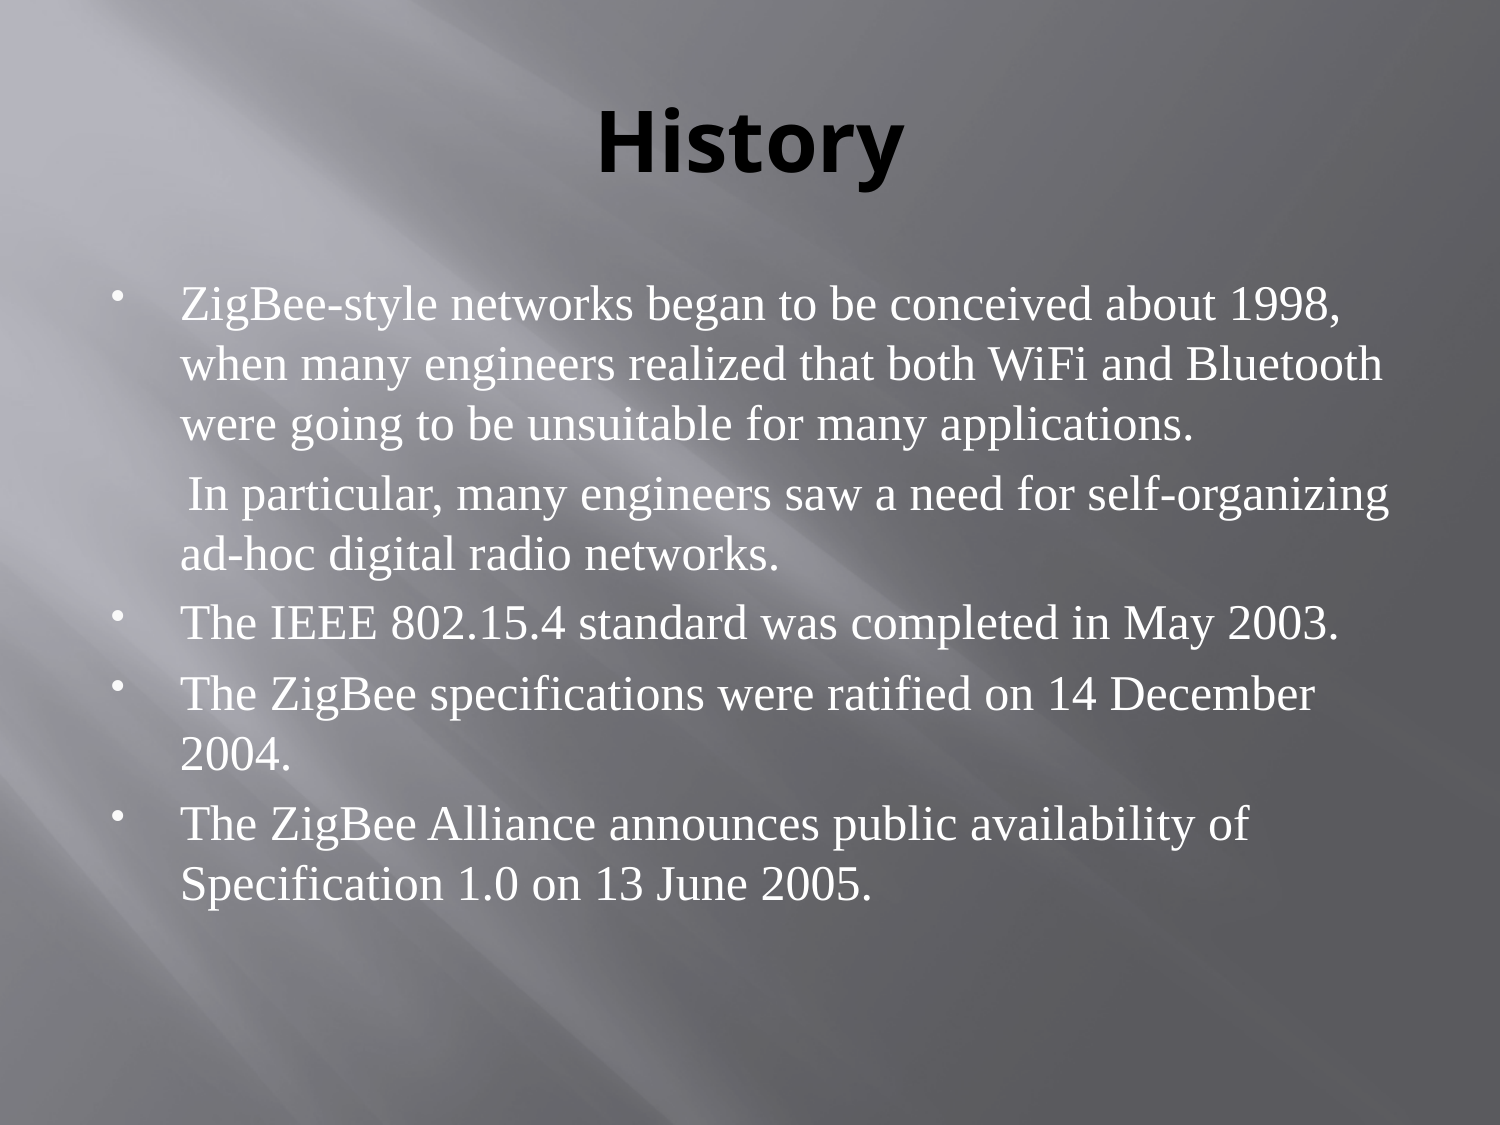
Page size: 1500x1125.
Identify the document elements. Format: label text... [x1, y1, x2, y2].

title History [75, 45, 1425, 233]
list ZigBee-style networks began to be conceived about 1998, when many engineers realized that both WiFi and Bluetooth were going to be unsuitable for many applications. In particular, many engineers saw a need for self-organizing ad-hoc digital radio networks. The IEEE 802.15.4 standard was completed in May 2003. The ZigBee specifications were ratified on 14 December 2004. The ZigBee Alliance announces public availability of Specification 1.0 on 13 June 2005. [74, 262, 1426, 1076]
